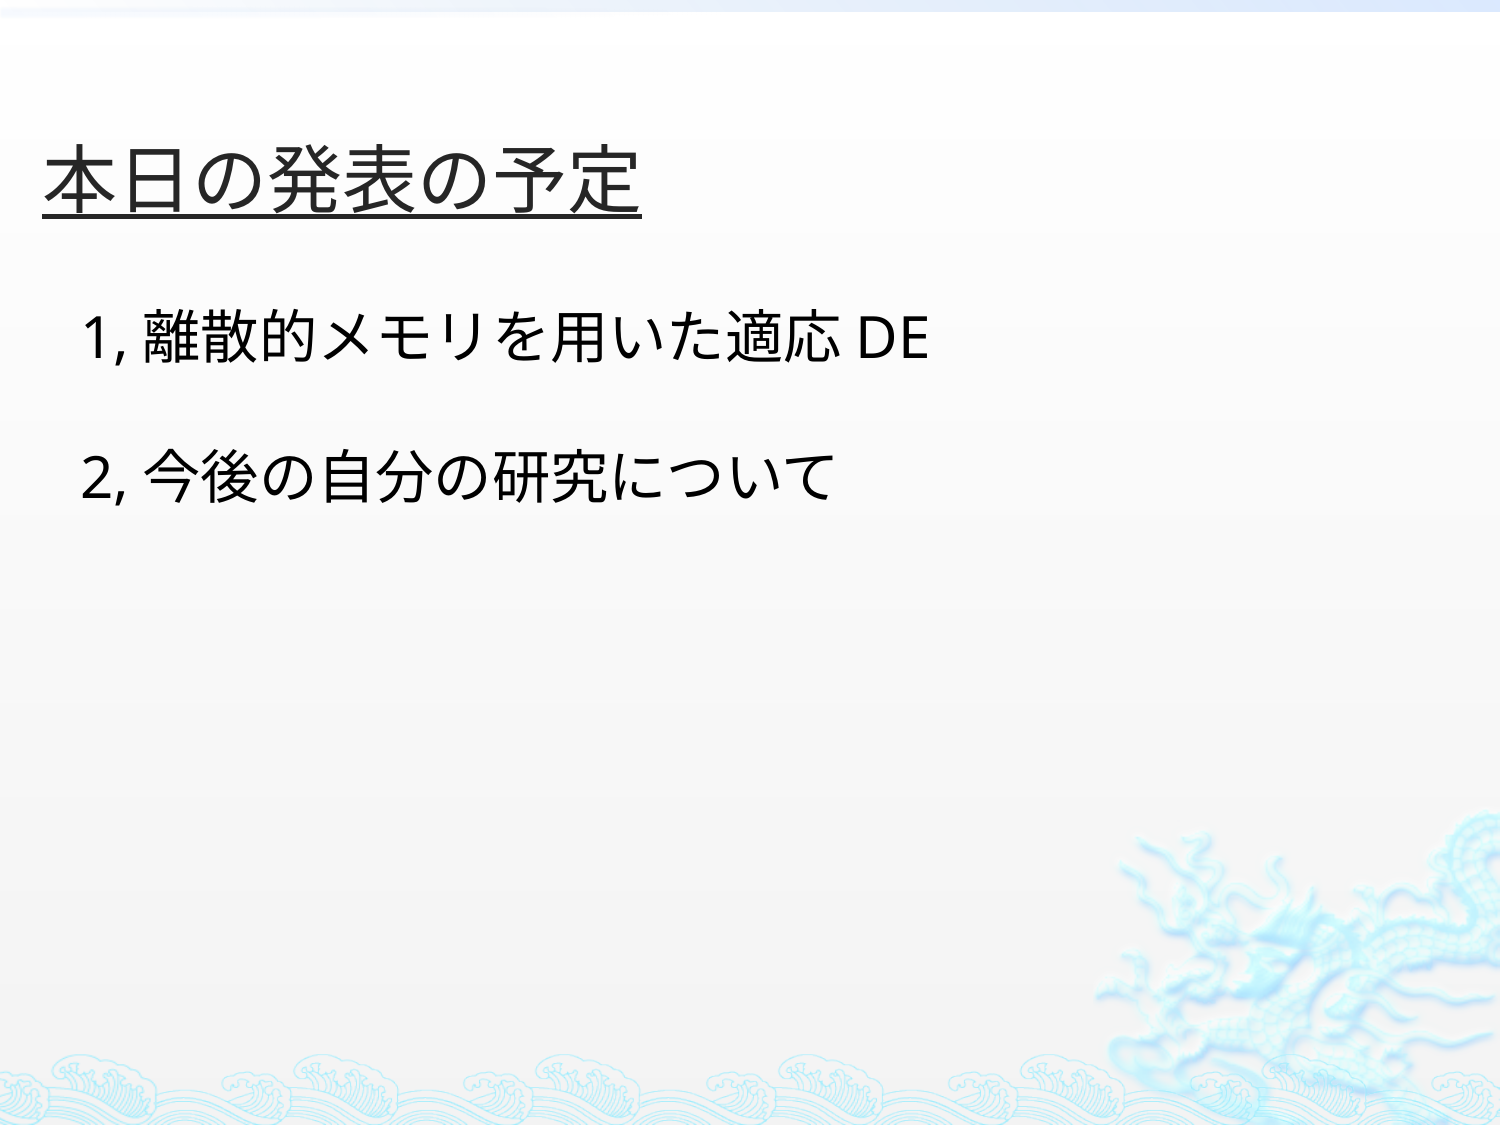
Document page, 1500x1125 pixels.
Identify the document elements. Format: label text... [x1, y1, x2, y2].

text_box 1,離散的メモリを用いた適応DE 2,今後の自分の研究について [65, 292, 1436, 1038]
text_box 本日の発表の予定 [27, 125, 1500, 231]
